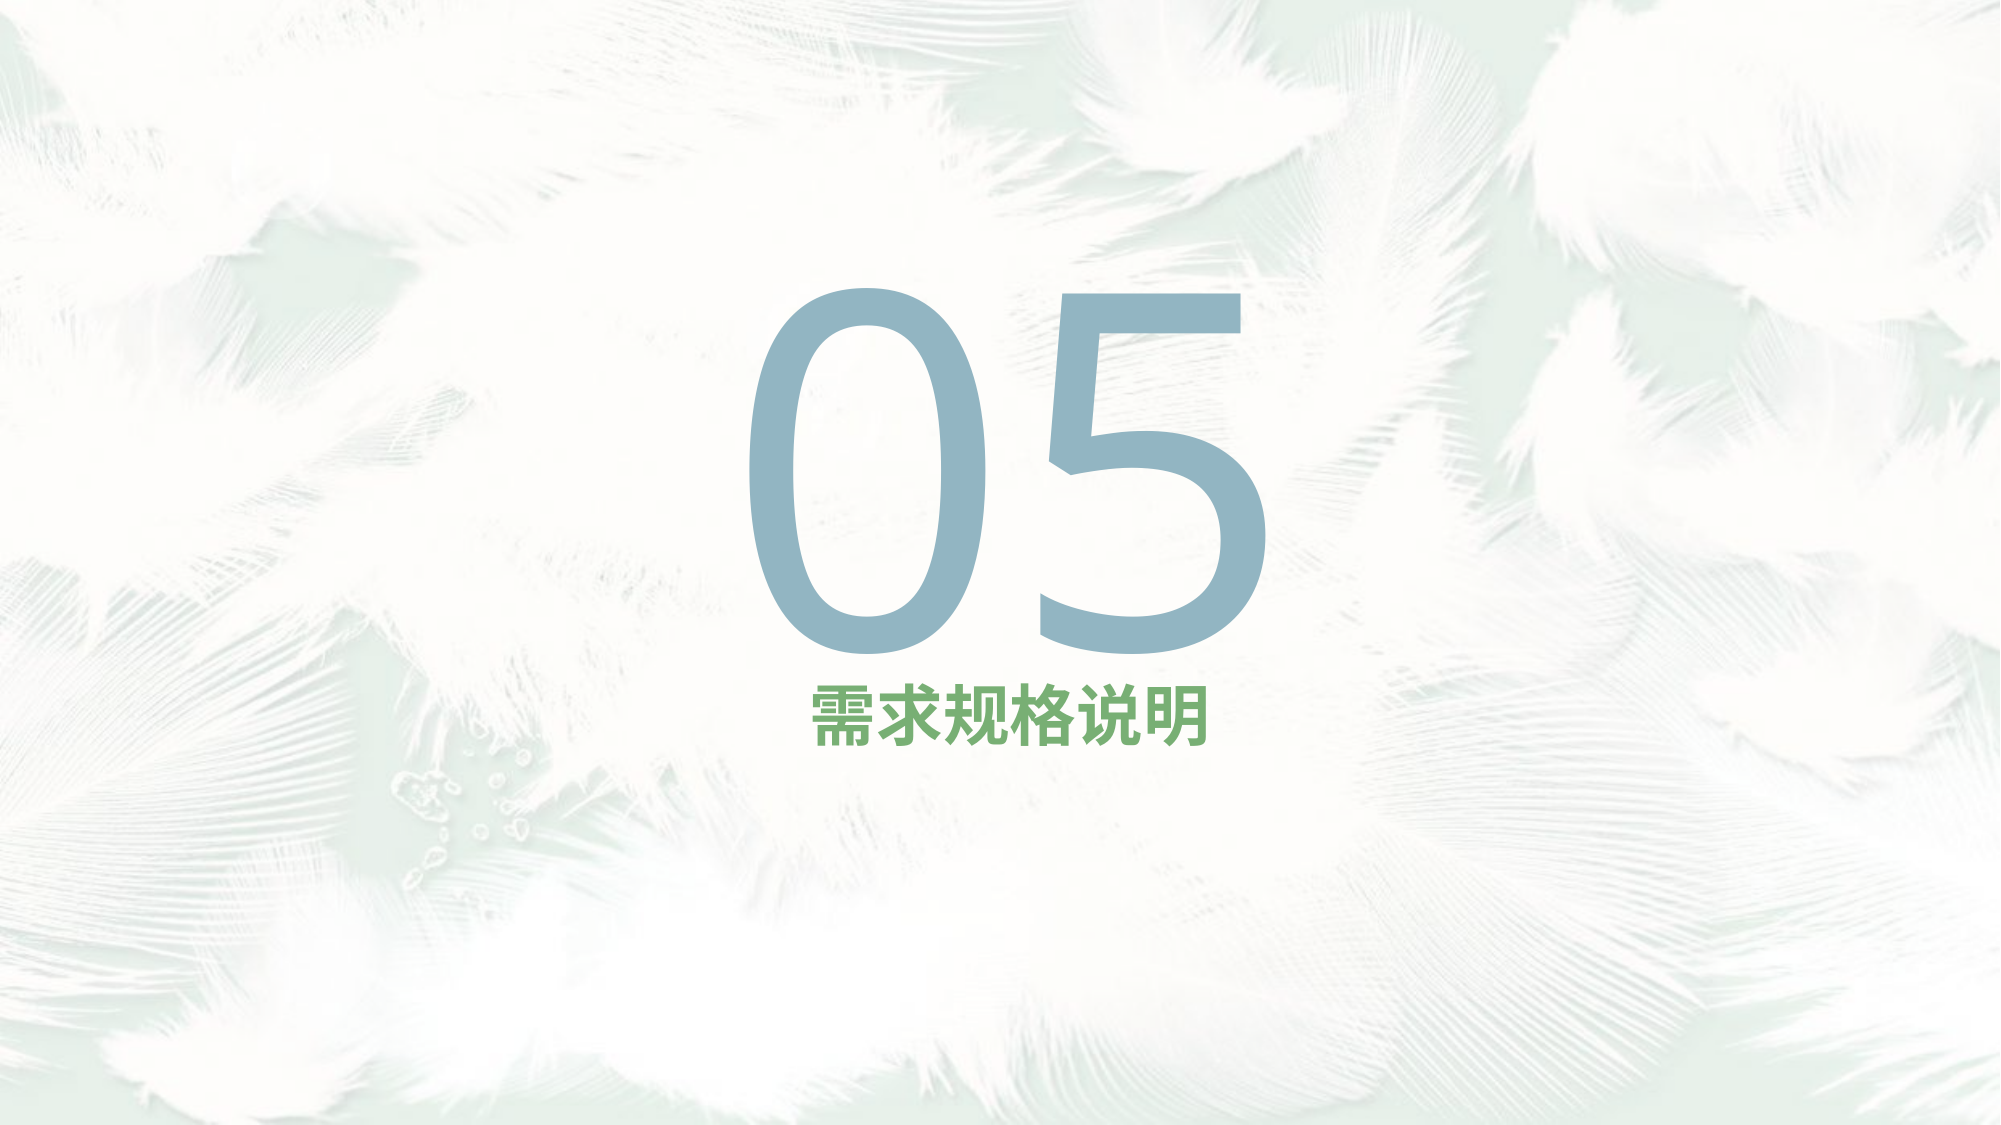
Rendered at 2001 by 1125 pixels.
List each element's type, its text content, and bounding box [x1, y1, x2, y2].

text_box 05 [687, 143, 1333, 666]
text_box 需求规格说明 [609, 666, 1411, 762]
